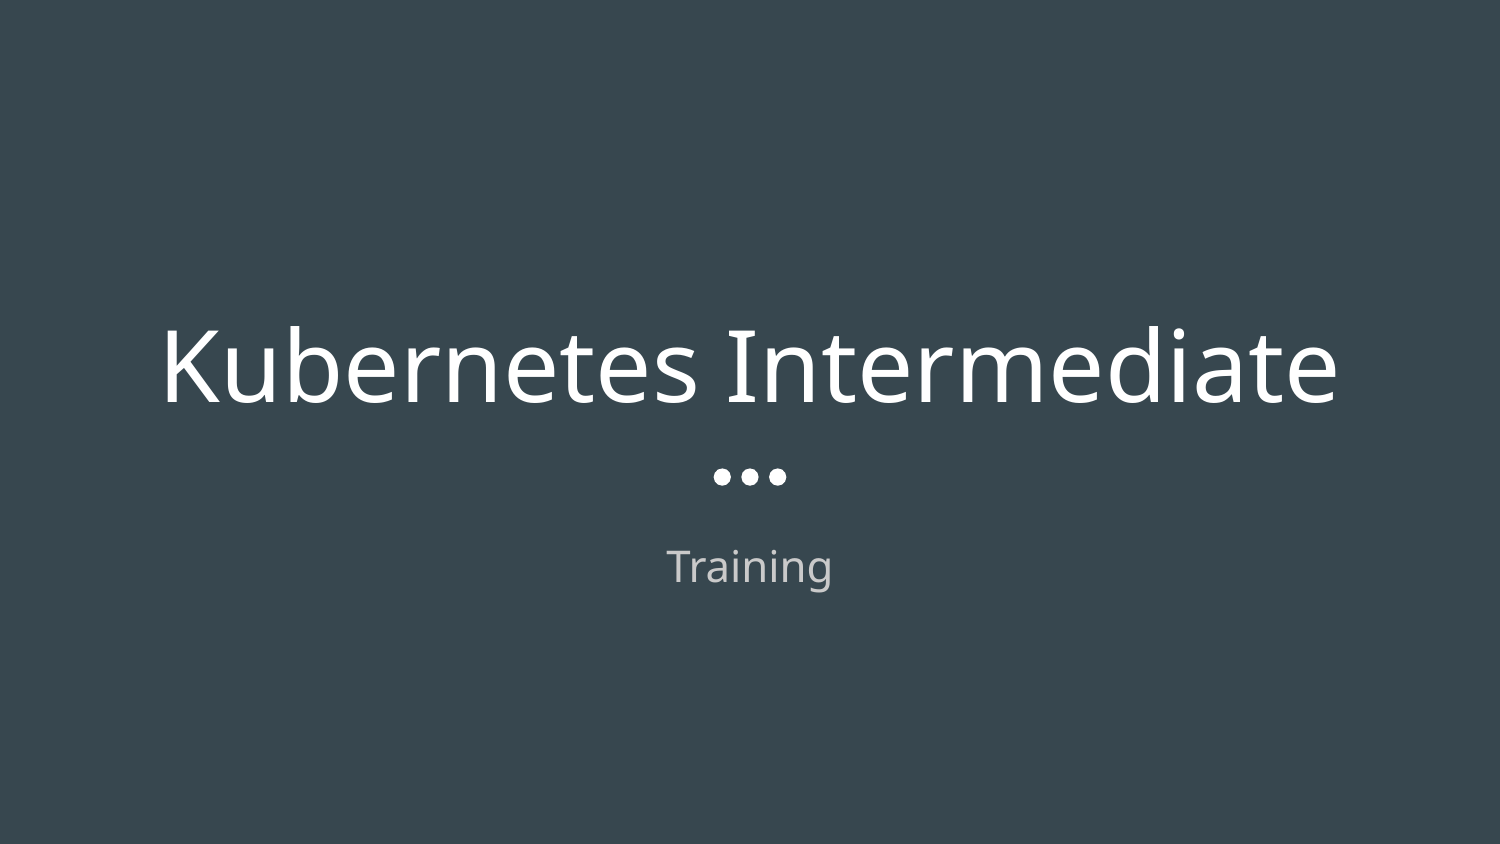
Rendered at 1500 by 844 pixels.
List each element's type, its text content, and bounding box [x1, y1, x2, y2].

title Kubernetes Intermediate [110, 162, 1390, 447]
subtitle Training [110, 520, 1390, 651]
